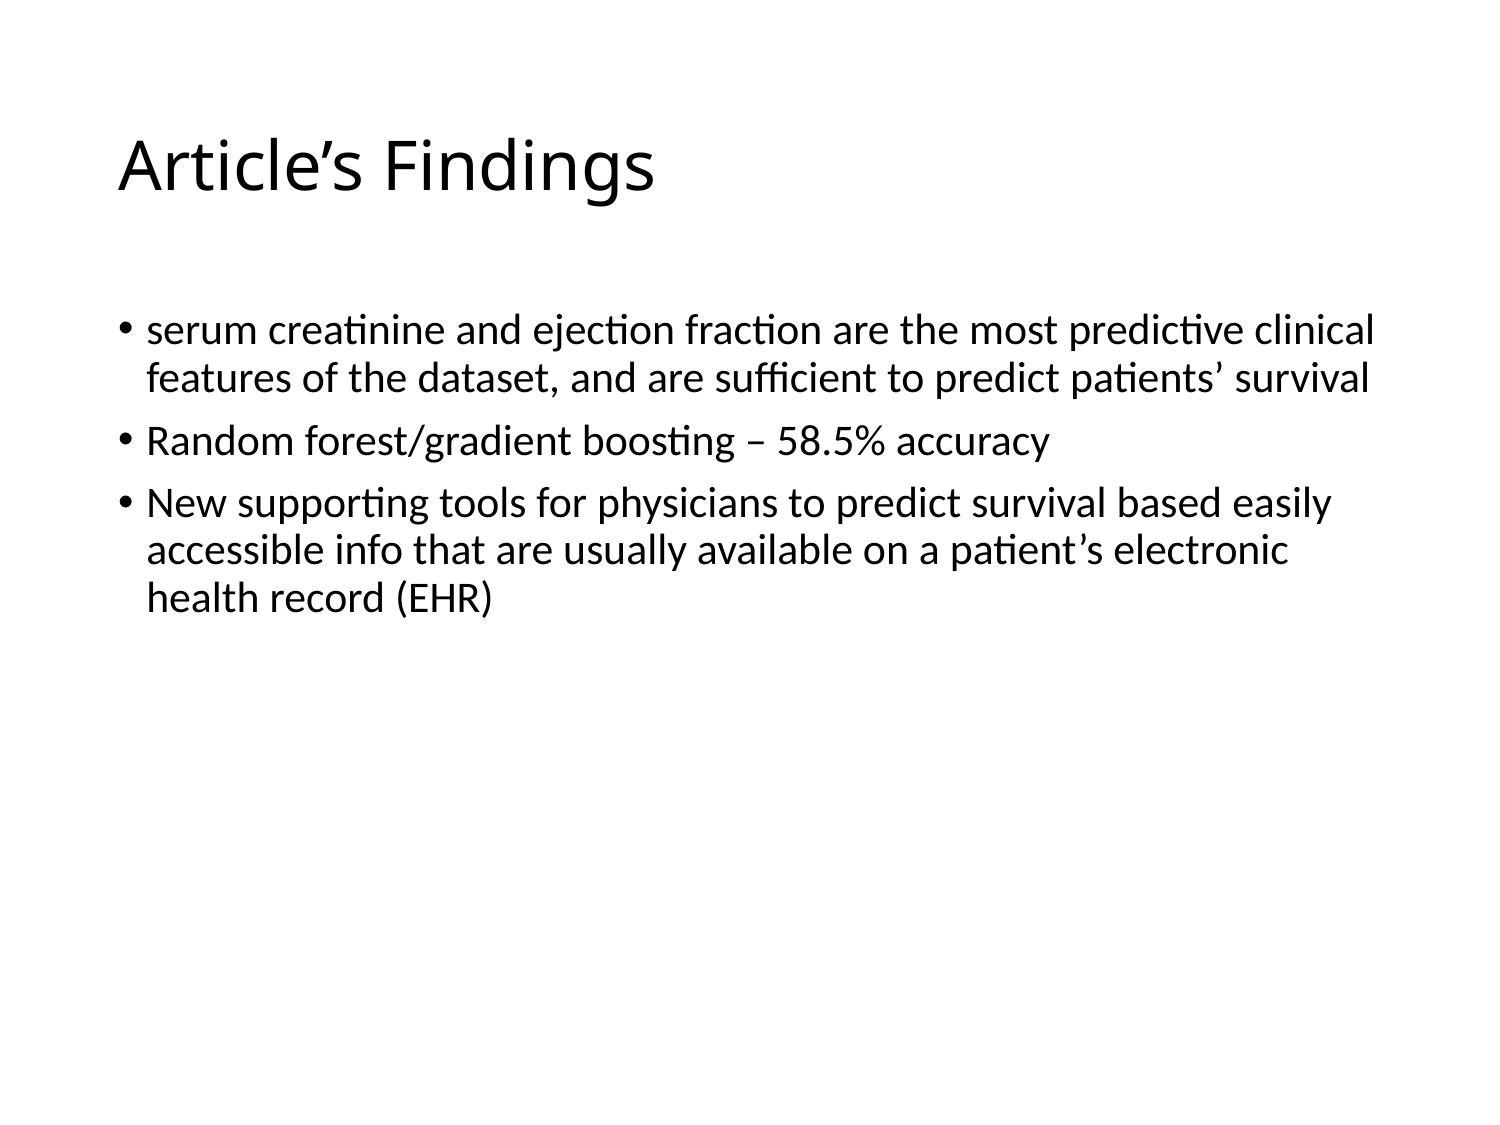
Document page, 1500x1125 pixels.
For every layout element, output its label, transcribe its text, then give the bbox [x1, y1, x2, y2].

list serum creatinine and ejection fraction are the most predictive clinical features of the dataset, and are sufficient to predict patients’ survival Random forest/gradient boosting – 58.5% accuracy New supporting tools for physicians to predict survival based easily accessible info that are usually available on a patient’s electronic health record (EHR) [103, 299, 1397, 1014]
title Article’s Findings [103, 59, 1397, 278]
